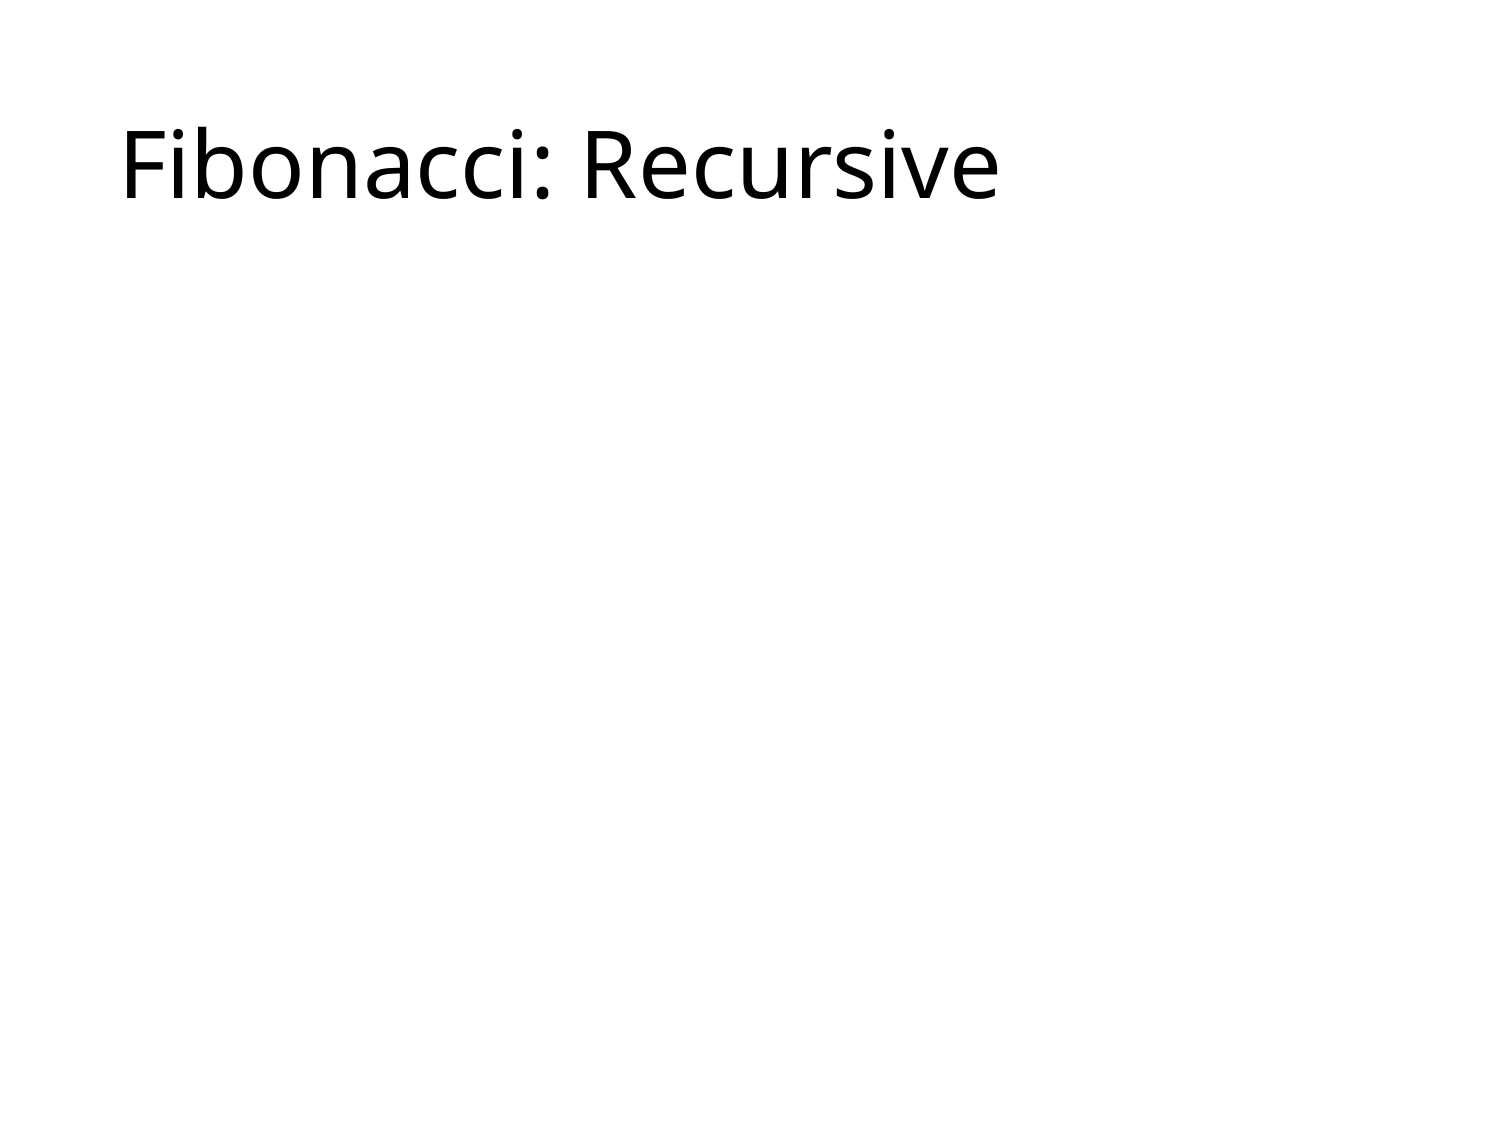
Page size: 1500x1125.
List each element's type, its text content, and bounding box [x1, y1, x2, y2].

title Fibonacci: Recursive [103, 59, 1397, 278]
